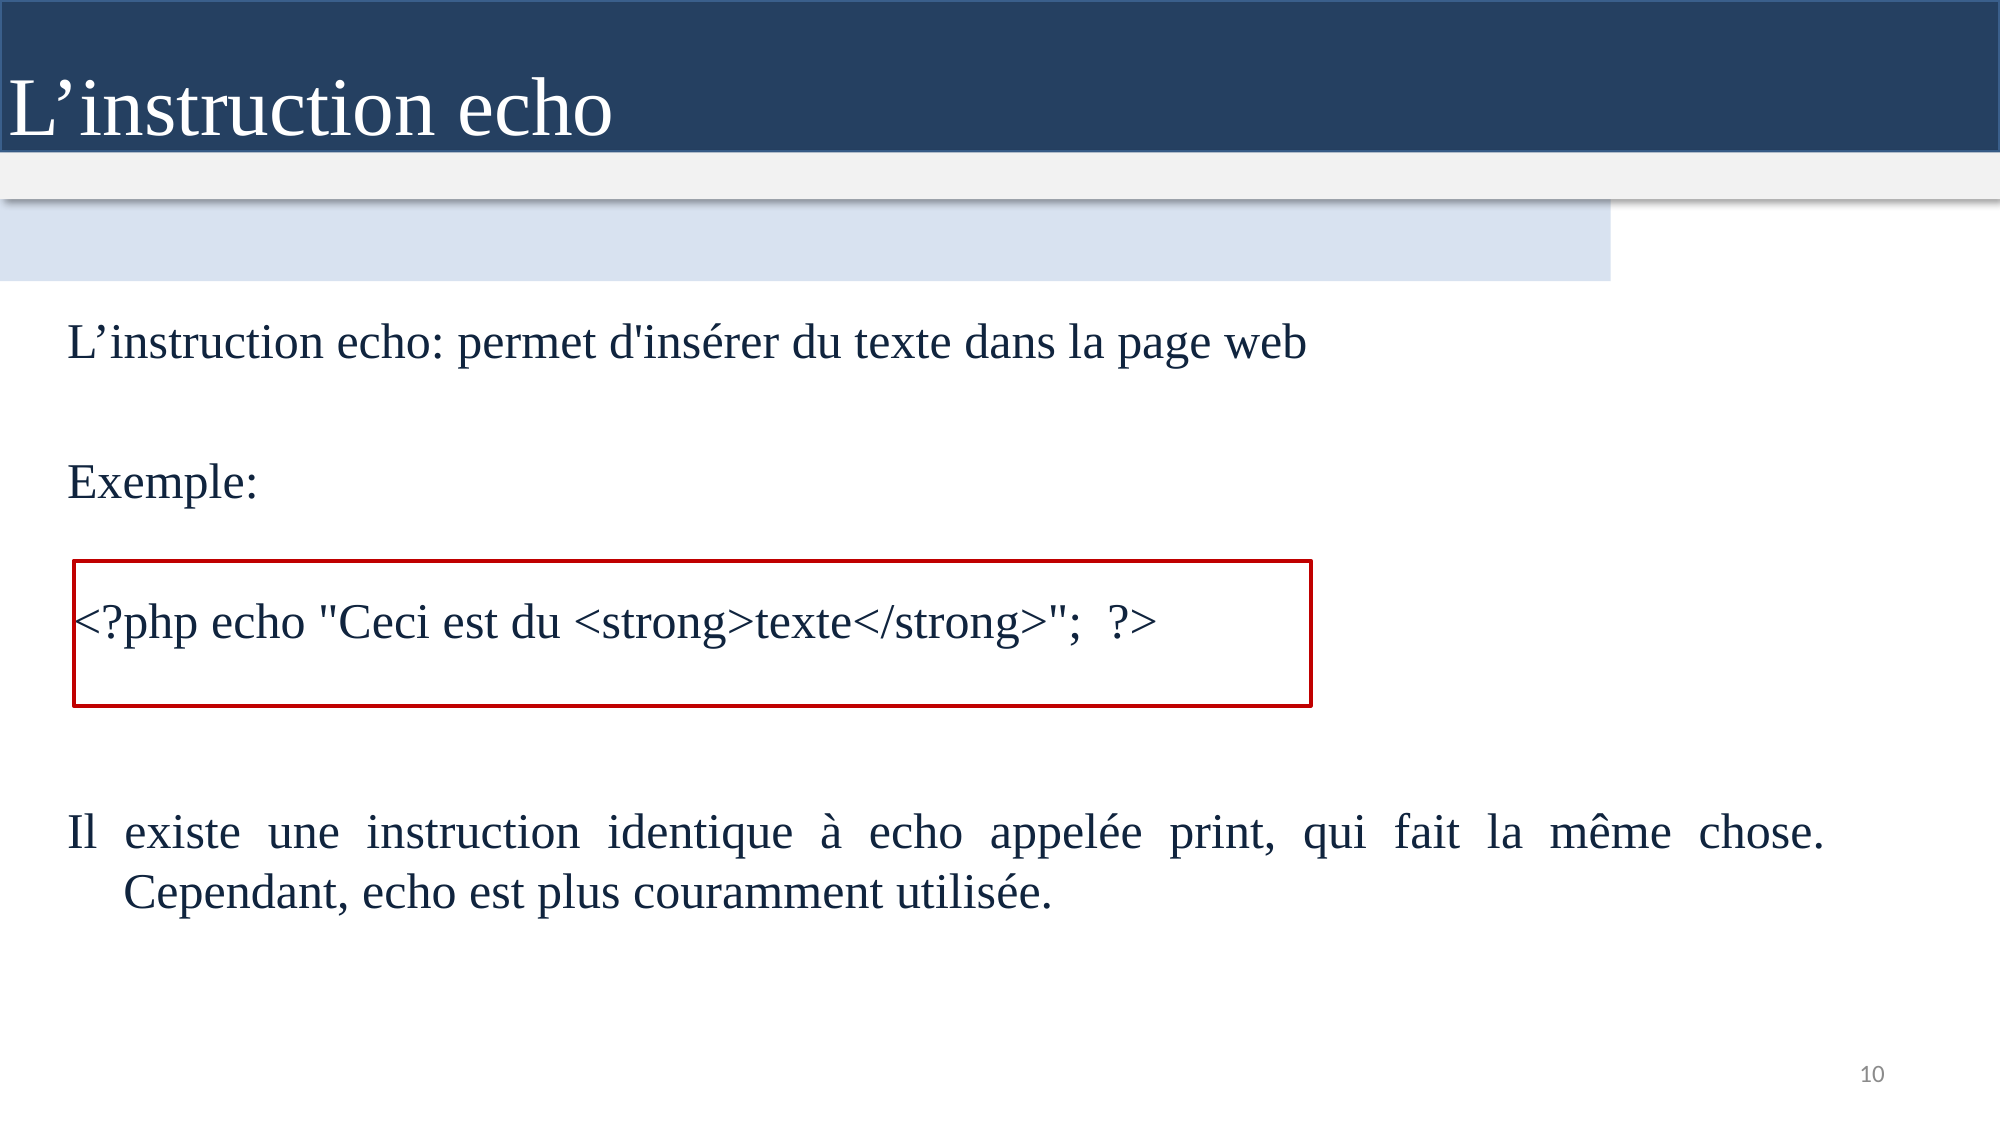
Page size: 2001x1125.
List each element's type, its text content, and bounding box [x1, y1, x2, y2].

text_box [0, 0, 2000, 150]
text_box [0, 208, 1613, 283]
text_box [0, 150, 2000, 201]
text_box [72, 559, 1313, 708]
text_box L’instruction echo [0, 44, 1088, 150]
slide_number 10 [1433, 1042, 1900, 1103]
list L’instruction echo: permet d'insérer du texte dans la page web Exemple: <?php echo "Ceci est du <strong>texte</strong>"; ?> Il existe une instruction identique à echo appelée print, qui fait la même chose. Cependant, echo est plus couramment utilisée. [52, 301, 1843, 1091]
